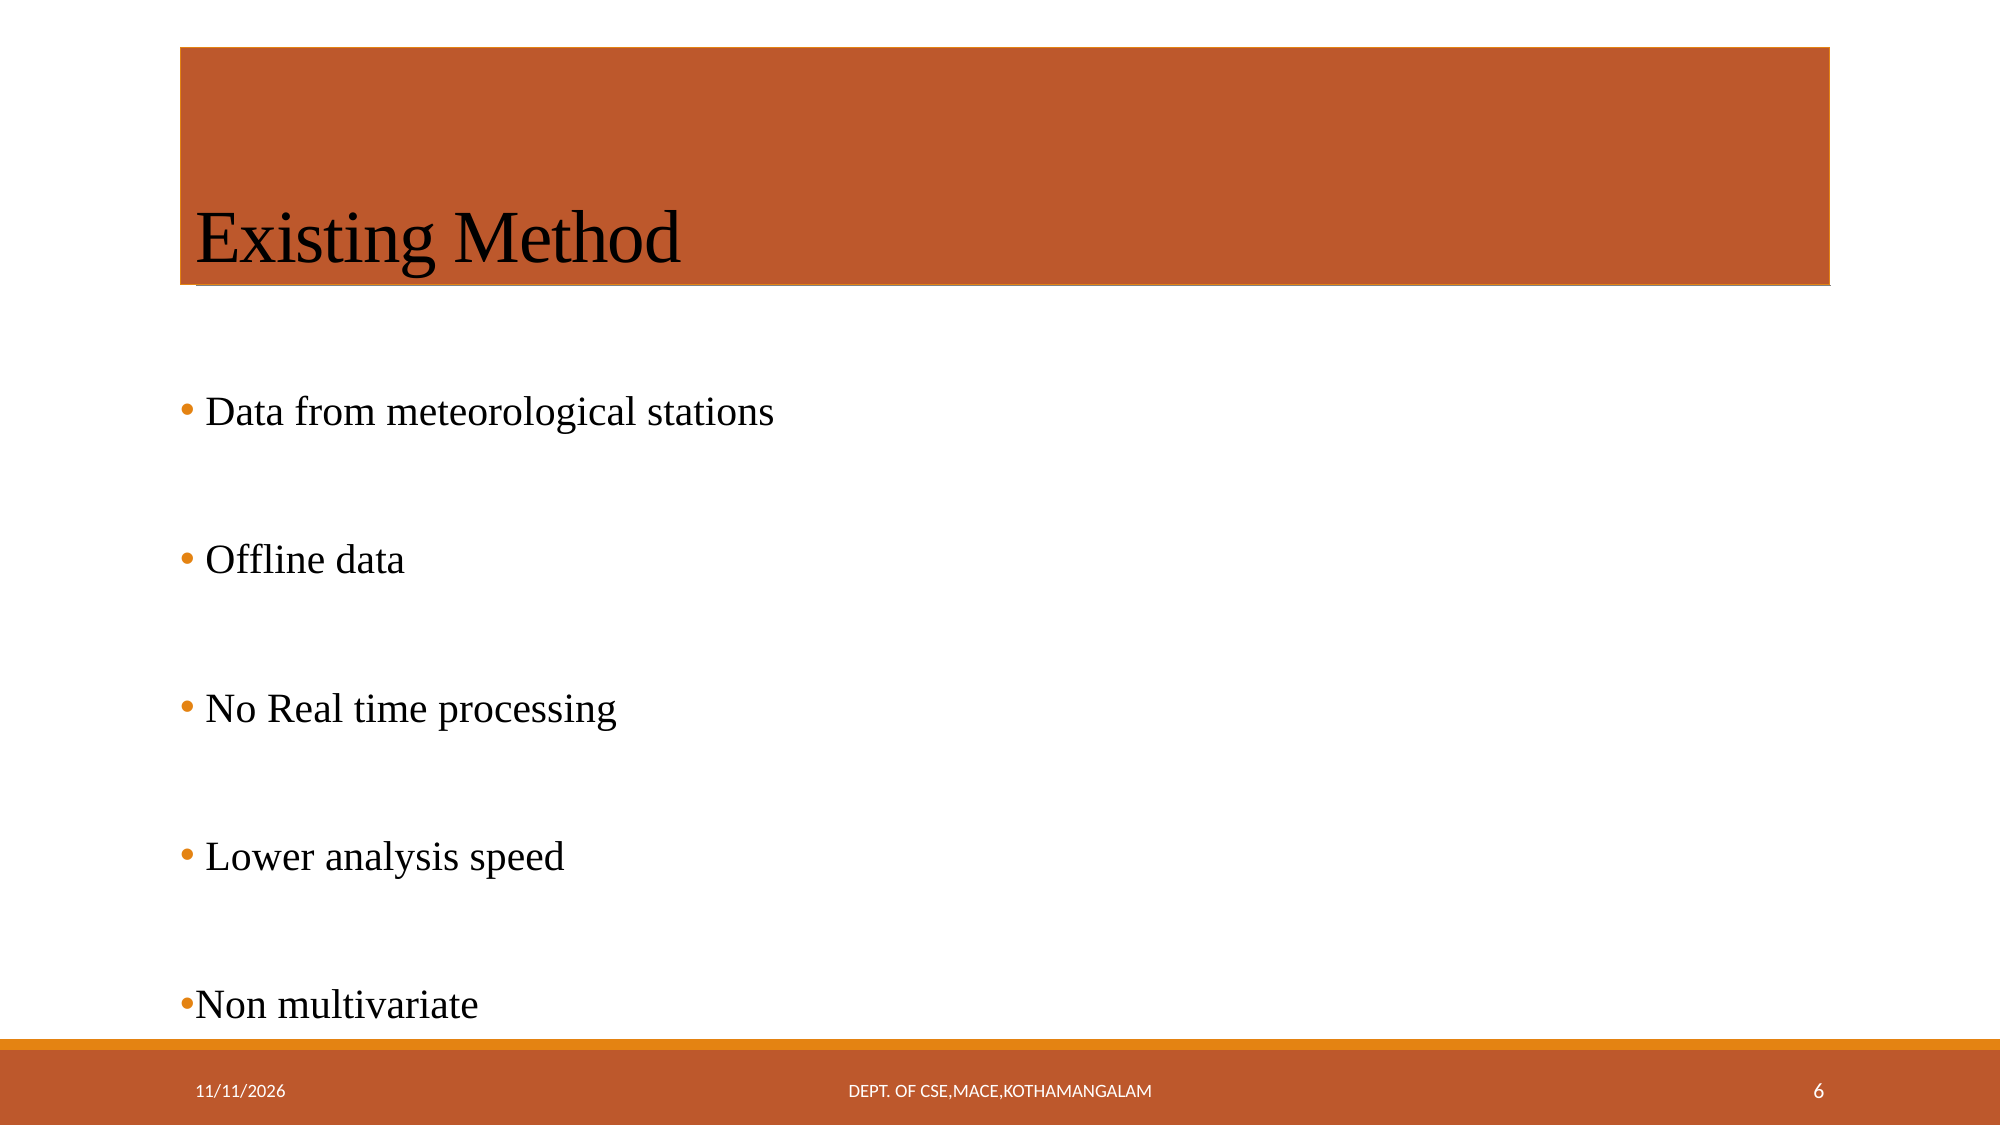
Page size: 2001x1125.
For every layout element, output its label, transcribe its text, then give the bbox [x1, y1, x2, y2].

footer Dept. of CSE,MACE,Kothamangalam [604, 1059, 1396, 1120]
title Existing Method [180, 47, 1830, 285]
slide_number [180, 1059, 586, 1120]
list Data from meteorological stations Offline data No Real time processing Lower analysis speed Non multivariate [180, 302, 1830, 1027]
slide_number 6 [1624, 1059, 1840, 1120]
